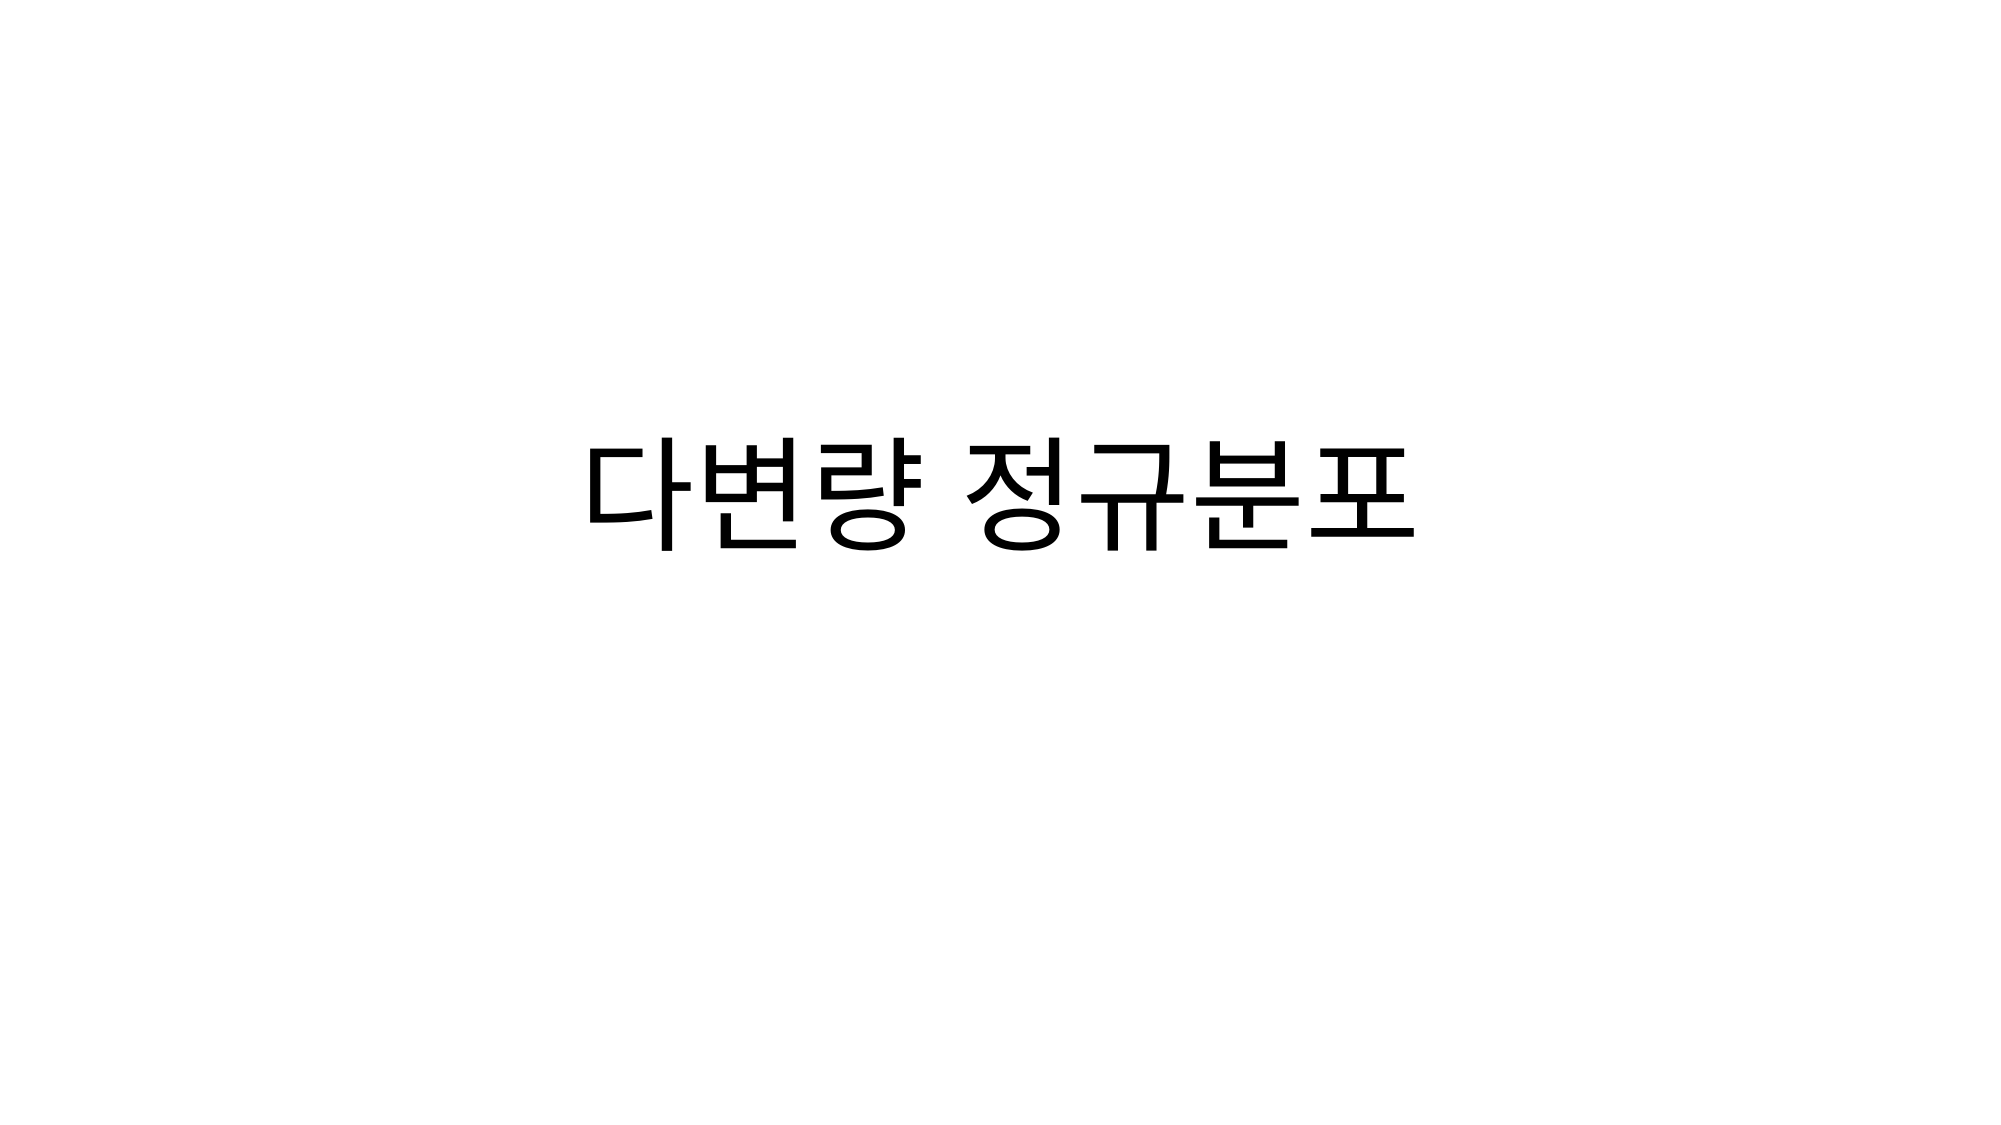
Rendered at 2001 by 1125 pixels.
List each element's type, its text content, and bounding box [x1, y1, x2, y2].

title 다변량 정규분포 [249, 184, 1750, 576]
